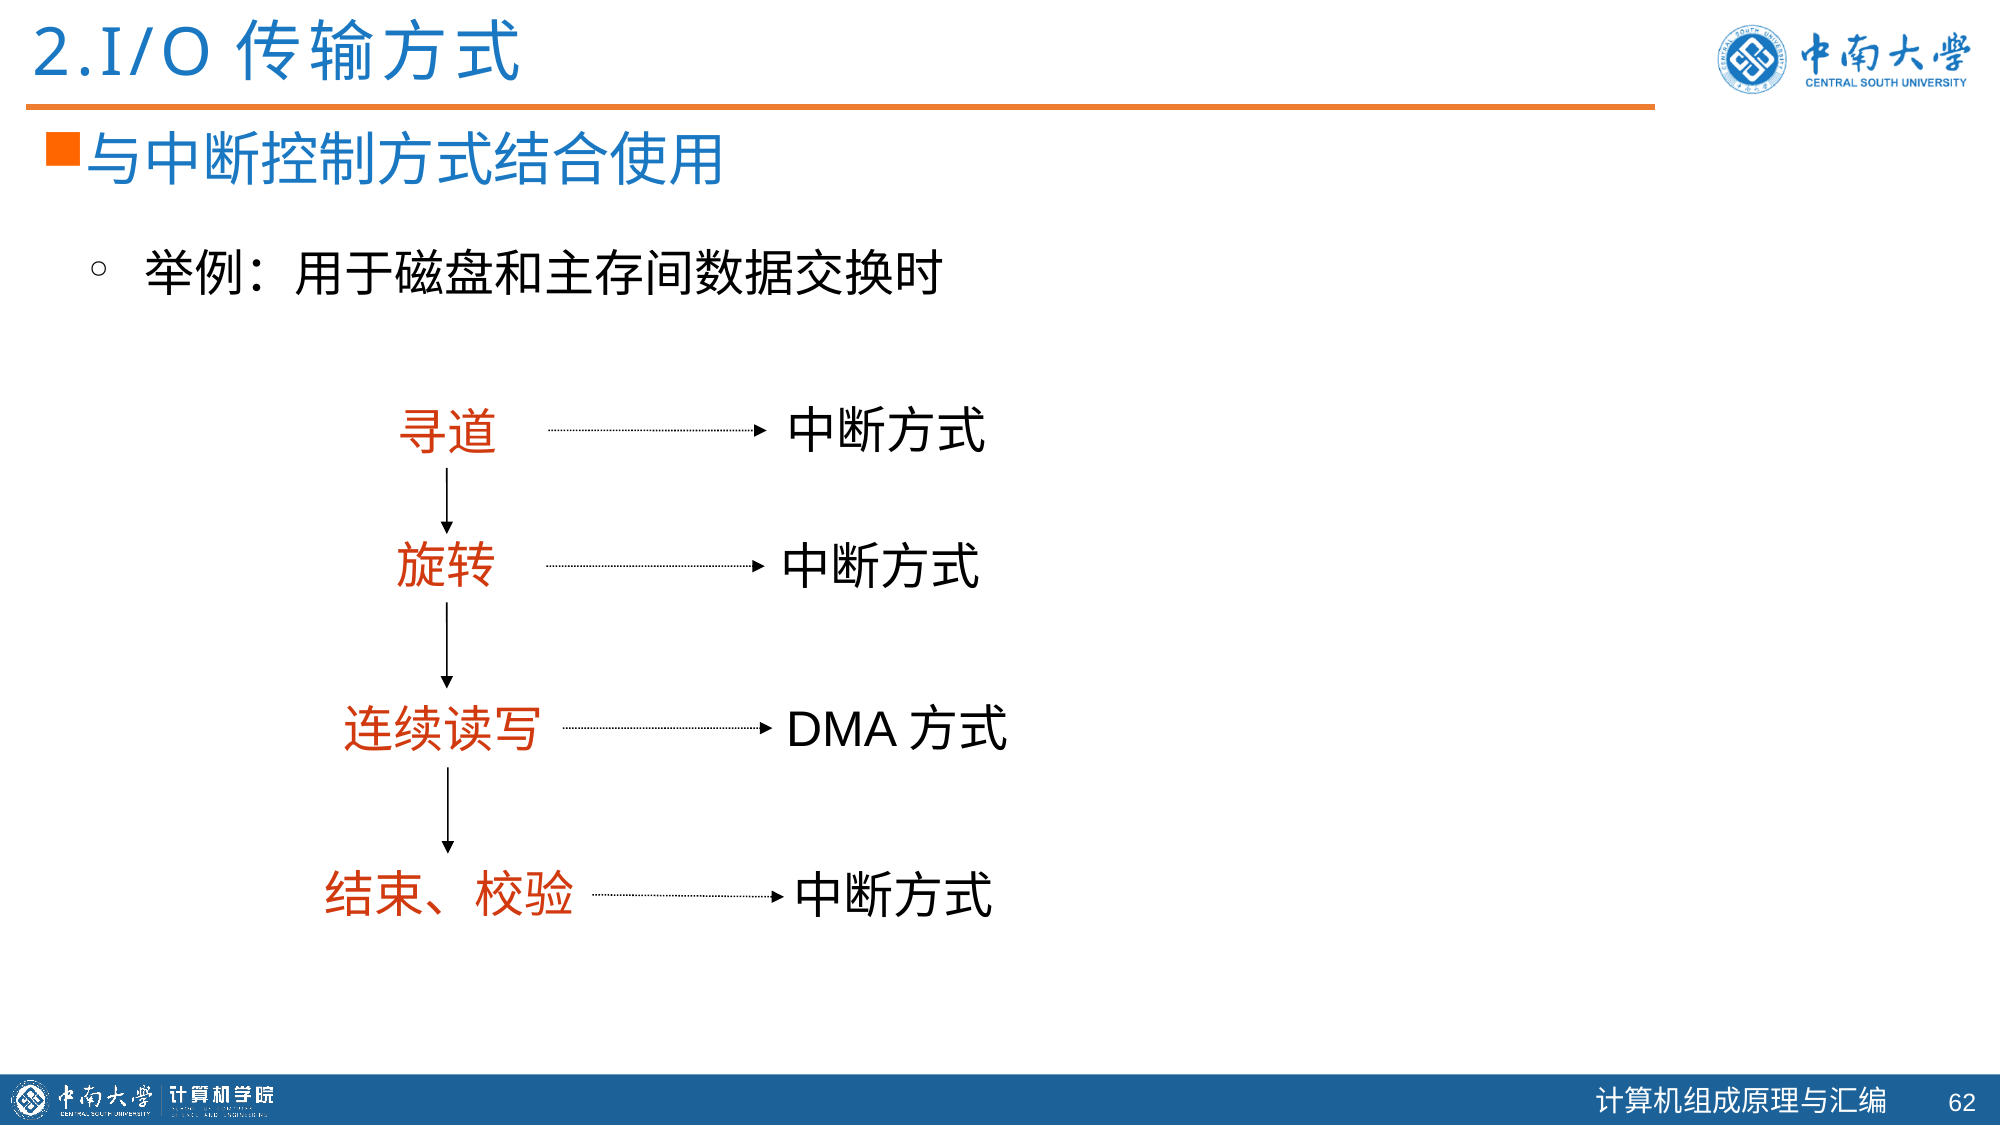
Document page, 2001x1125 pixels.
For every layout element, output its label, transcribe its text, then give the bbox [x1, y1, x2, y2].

picture [0, 1080, 299, 1120]
text_box [441, 767, 455, 854]
text_box [752, 424, 767, 437]
text_box 中断方式 [771, 391, 1041, 467]
text_box [440, 602, 454, 689]
text_box 举例：用于磁盘和主存间数据交换时 [78, 225, 1422, 306]
text_box [440, 467, 454, 526]
text_box 中断方式 [778, 855, 1048, 931]
text_box [770, 890, 778, 903]
text_box [750, 560, 765, 573]
text_box 结束、校验 [309, 855, 599, 931]
picture [1708, 19, 1982, 99]
text_box 旋转 [381, 526, 651, 601]
slide_number 61 [1916, 1079, 1992, 1124]
text_box [757, 721, 771, 735]
text_box DMA方式 [771, 689, 1041, 764]
list 与中断控制方式结合使用 [26, 114, 1968, 1026]
text_box 寻道 [382, 392, 652, 468]
text_box 中断方式 [765, 527, 1036, 603]
text_box 连续读写 [328, 690, 598, 766]
list 2.I/O传输方式 [17, 10, 1615, 83]
